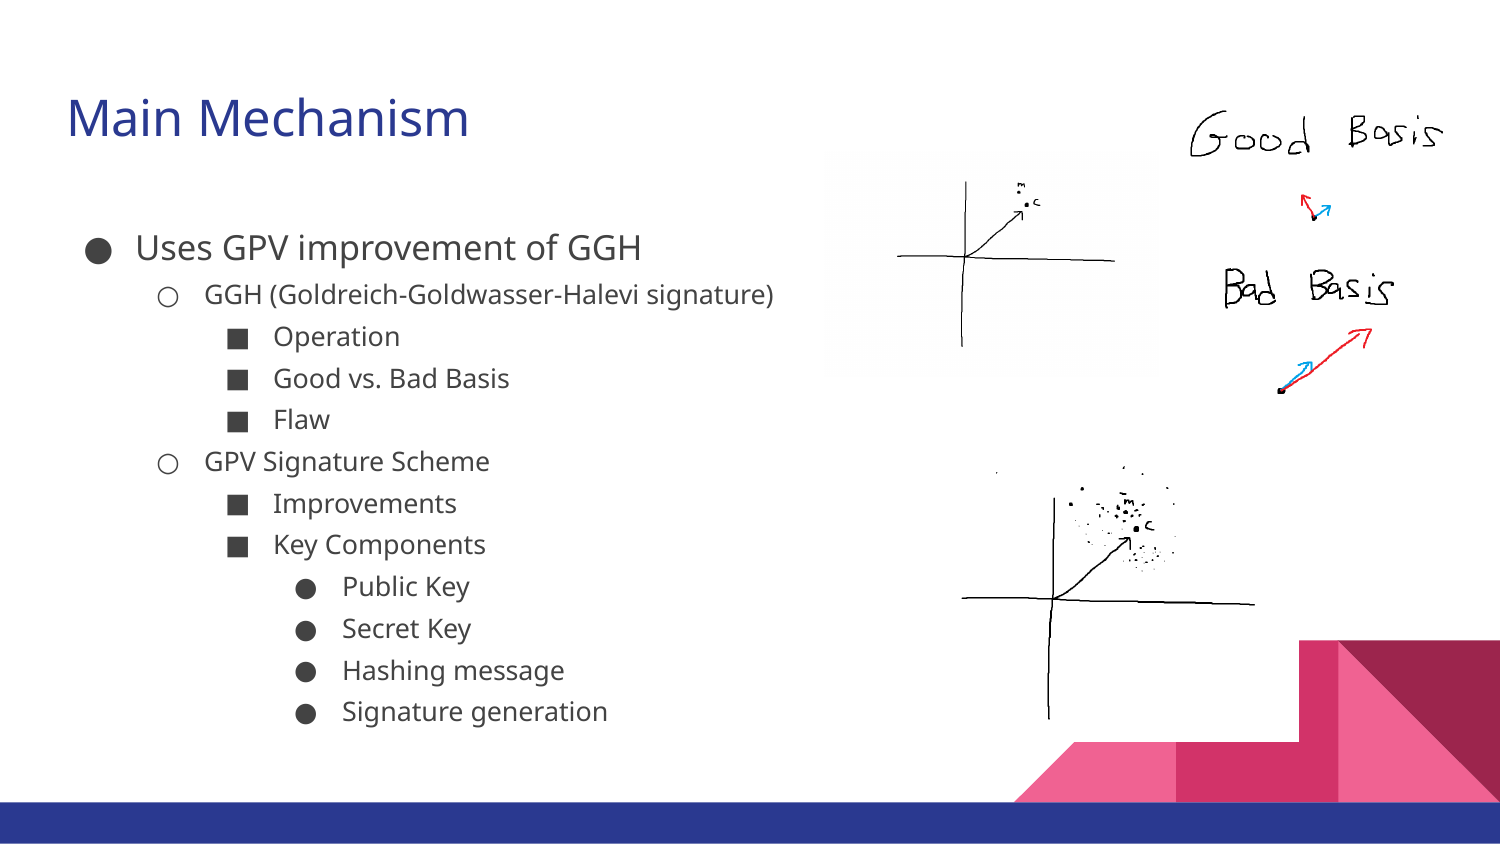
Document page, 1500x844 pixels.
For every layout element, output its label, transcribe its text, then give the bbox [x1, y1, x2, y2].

picture [824, 150, 1160, 377]
picture [1164, 90, 1476, 242]
list Uses GPV improvement of GGH GGH (Goldreich-Goldwasser-Halevi signature) Operation Good vs. Bad Basis Flaw GPV Signature Scheme Improvements Key Components Public Key Secret Key Hashing message Signature generation [51, 201, 1449, 750]
picture [931, 451, 1300, 742]
title Main Mechanism [51, 67, 1449, 167]
picture [1206, 250, 1415, 413]
